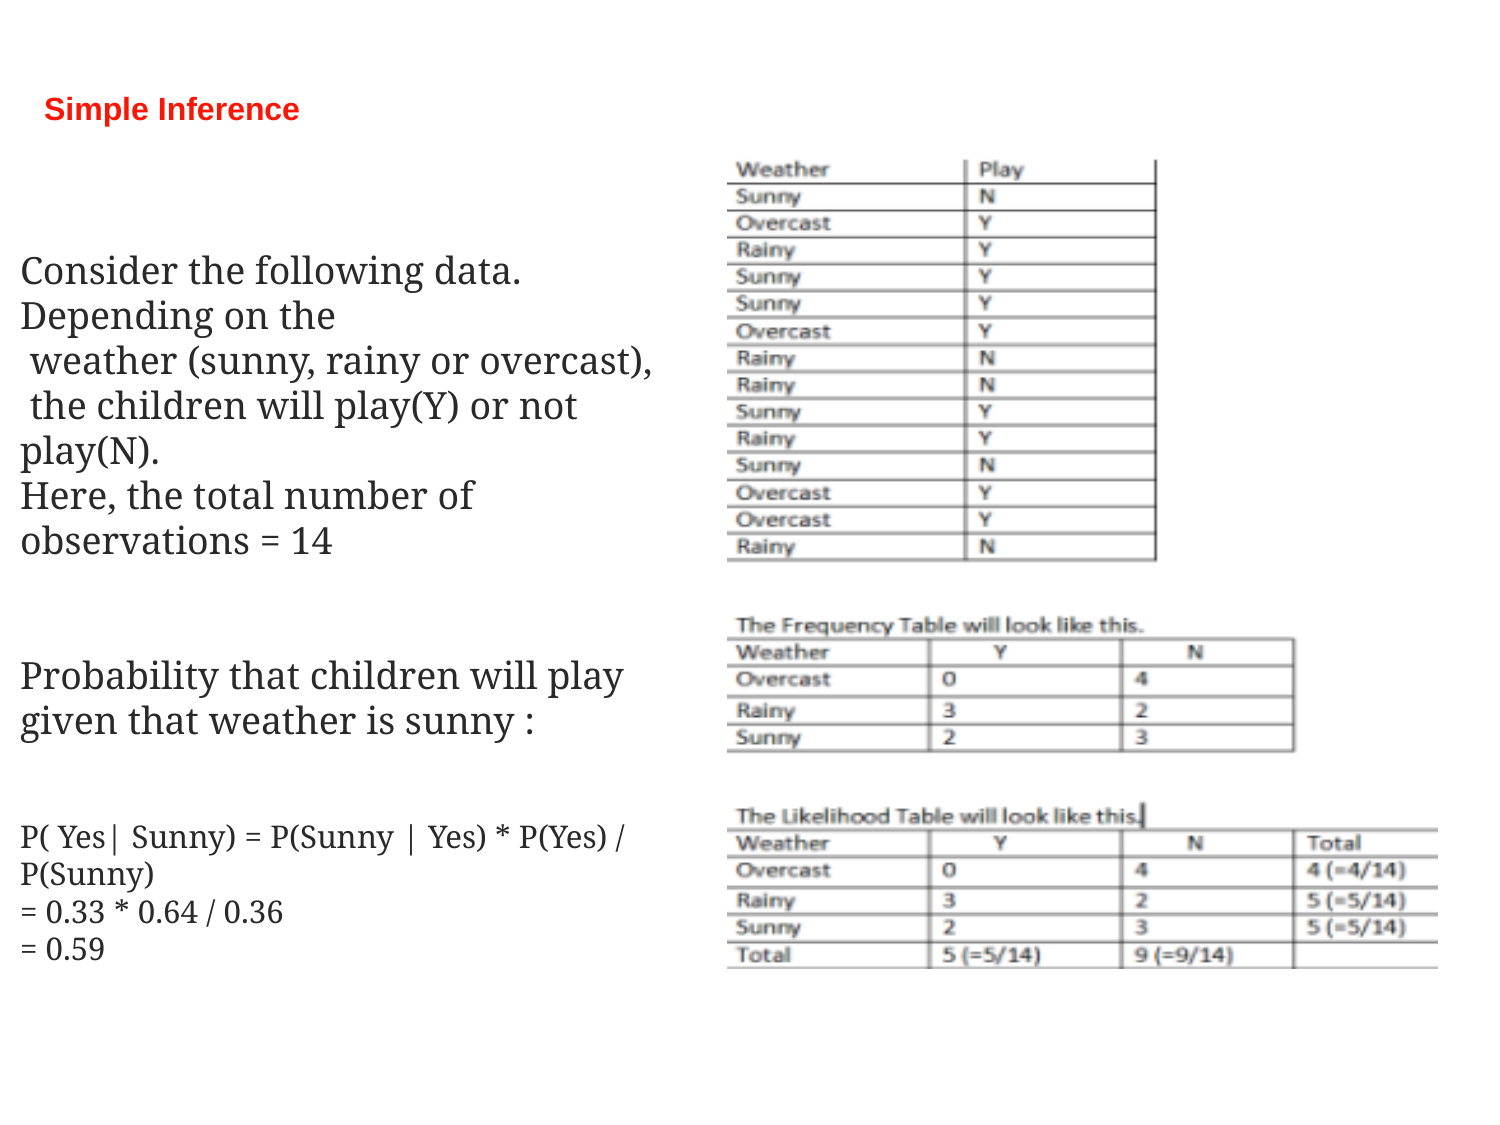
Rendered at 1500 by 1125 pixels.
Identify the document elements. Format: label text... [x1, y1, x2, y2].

text_box Consider the following data. Depending on the weather (sunny, rainy or overcast), the children will play(Y) or not play(N). Here, the total number of observations = 14 Probability that children will play given that weather is sunny : P( Yes| Sunny) = P(Sunny | Yes) * P(Yes) / P(Sunny) = 0.33 * 0.64 / 0.36 = 0.59 [4, 363, 722, 851]
title Simple Inference [29, 73, 1427, 168]
picture [727, 151, 1439, 969]
